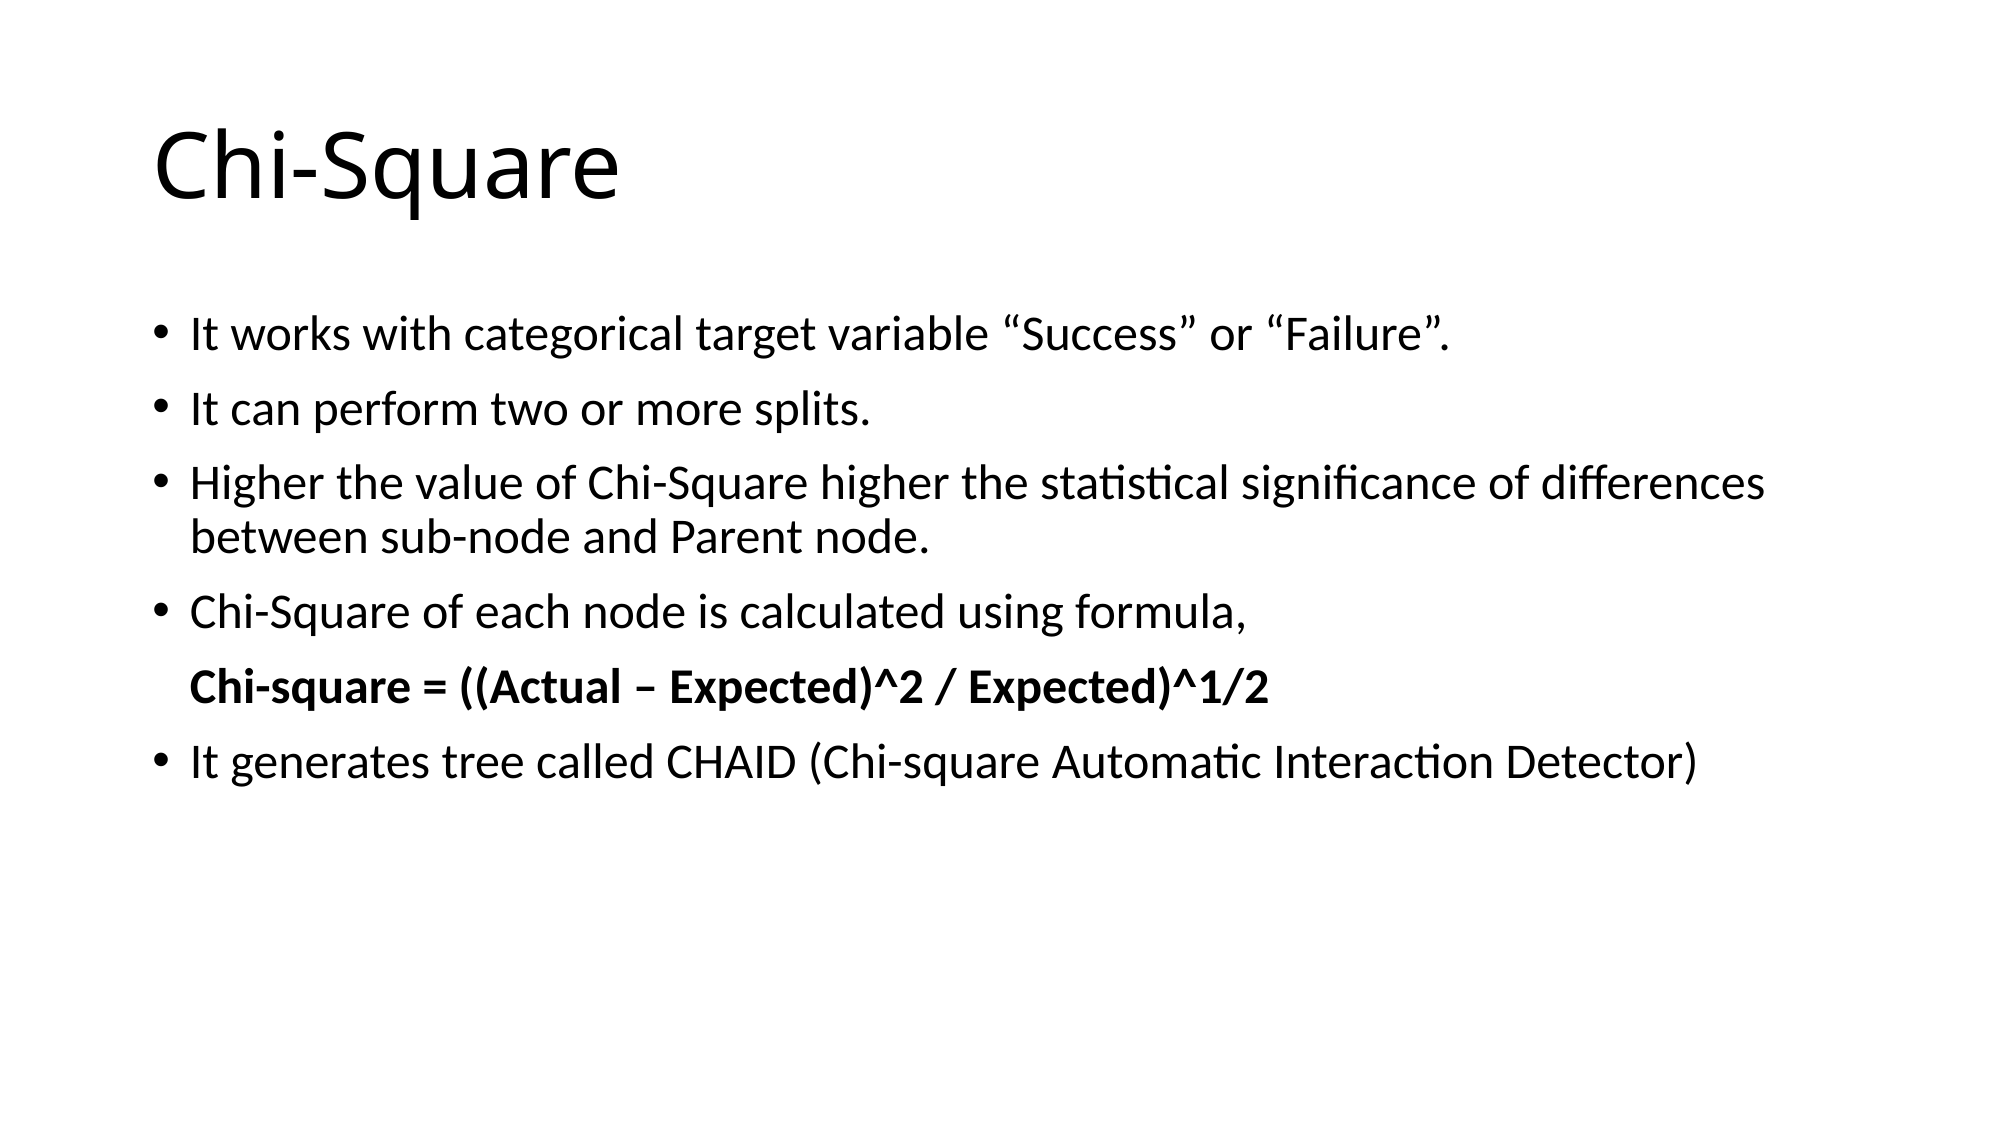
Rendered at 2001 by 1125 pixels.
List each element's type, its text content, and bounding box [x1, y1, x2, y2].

list It works with categorical target variable “Success” or “Failure”. It can perform two or more splits. Higher the value of Chi-Square higher the statistical significance of differences between sub-node and Parent node. Chi-Square of each node is calculated using formula, Chi-square = ((Actual – Expected)^2 / Expected)^1/2 It generates tree called CHAID (Chi-square Automatic Interaction Detector) [137, 299, 1863, 1014]
title Chi-Square [137, 59, 1863, 278]
